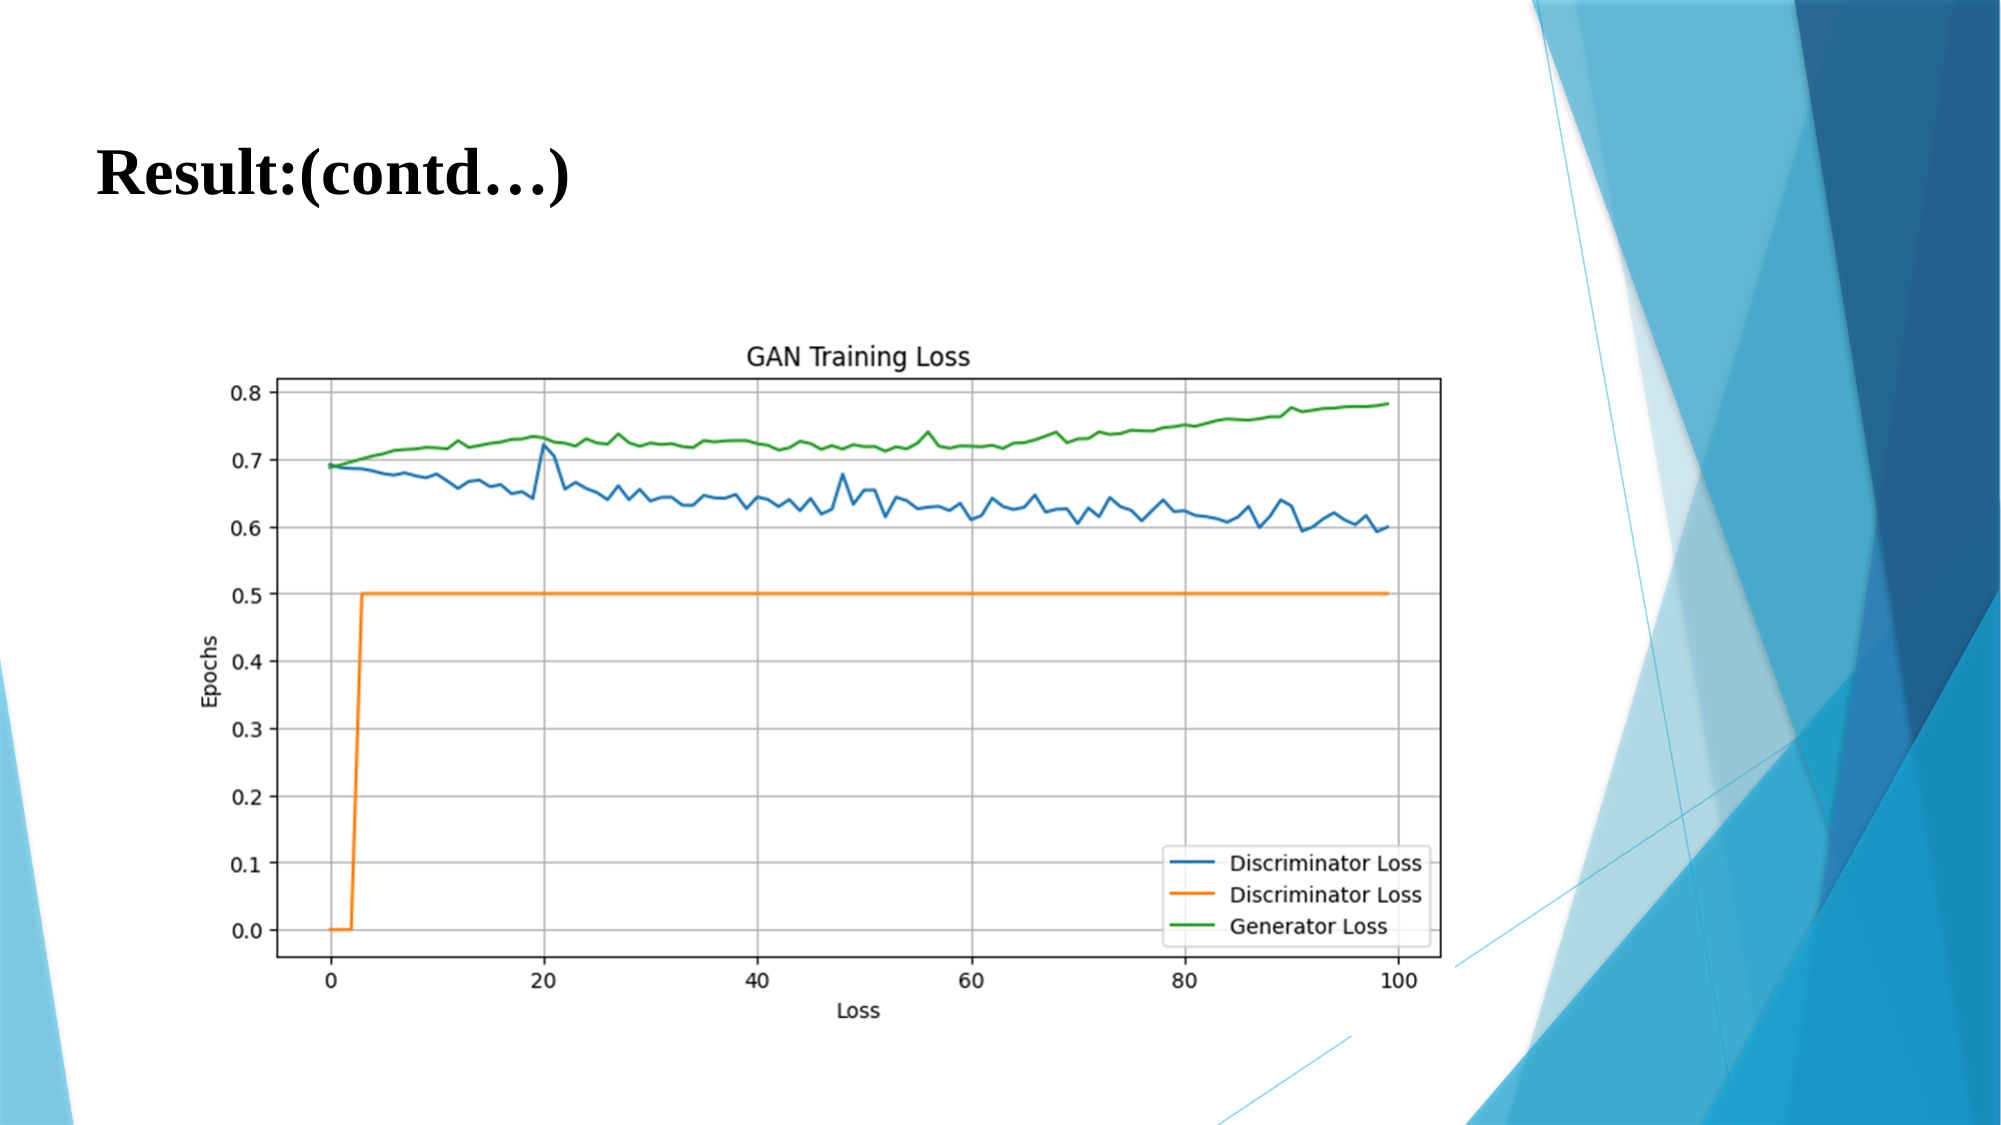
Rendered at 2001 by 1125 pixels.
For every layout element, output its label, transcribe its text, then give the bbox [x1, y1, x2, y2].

picture [185, 329, 1456, 1036]
text_box Result:(contd…) [81, 120, 665, 215]
